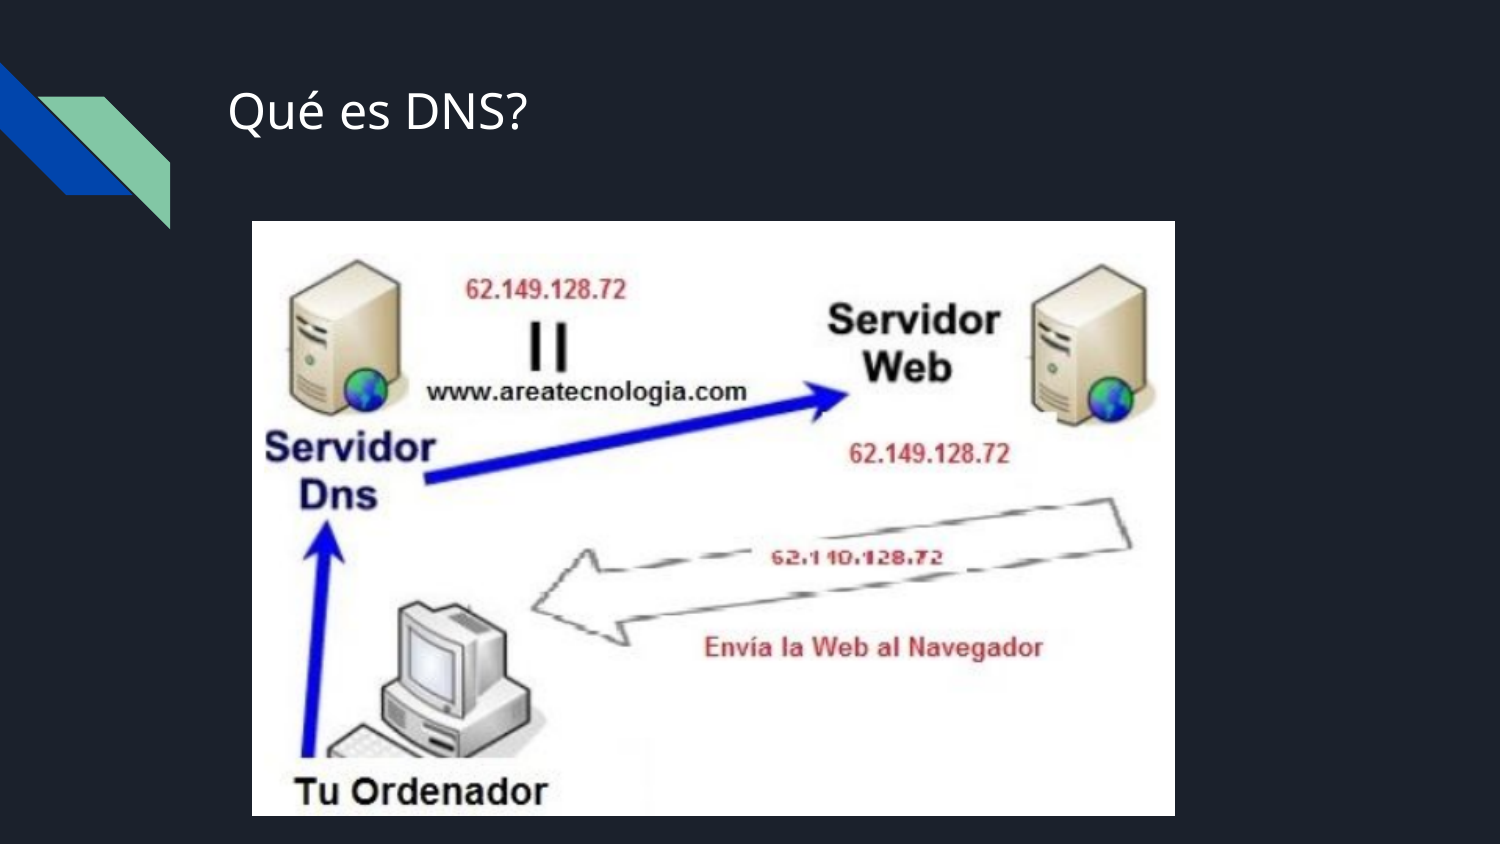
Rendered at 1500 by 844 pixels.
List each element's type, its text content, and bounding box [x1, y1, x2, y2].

picture [252, 221, 1175, 816]
title Qué es DNS? [212, 64, 1368, 215]
